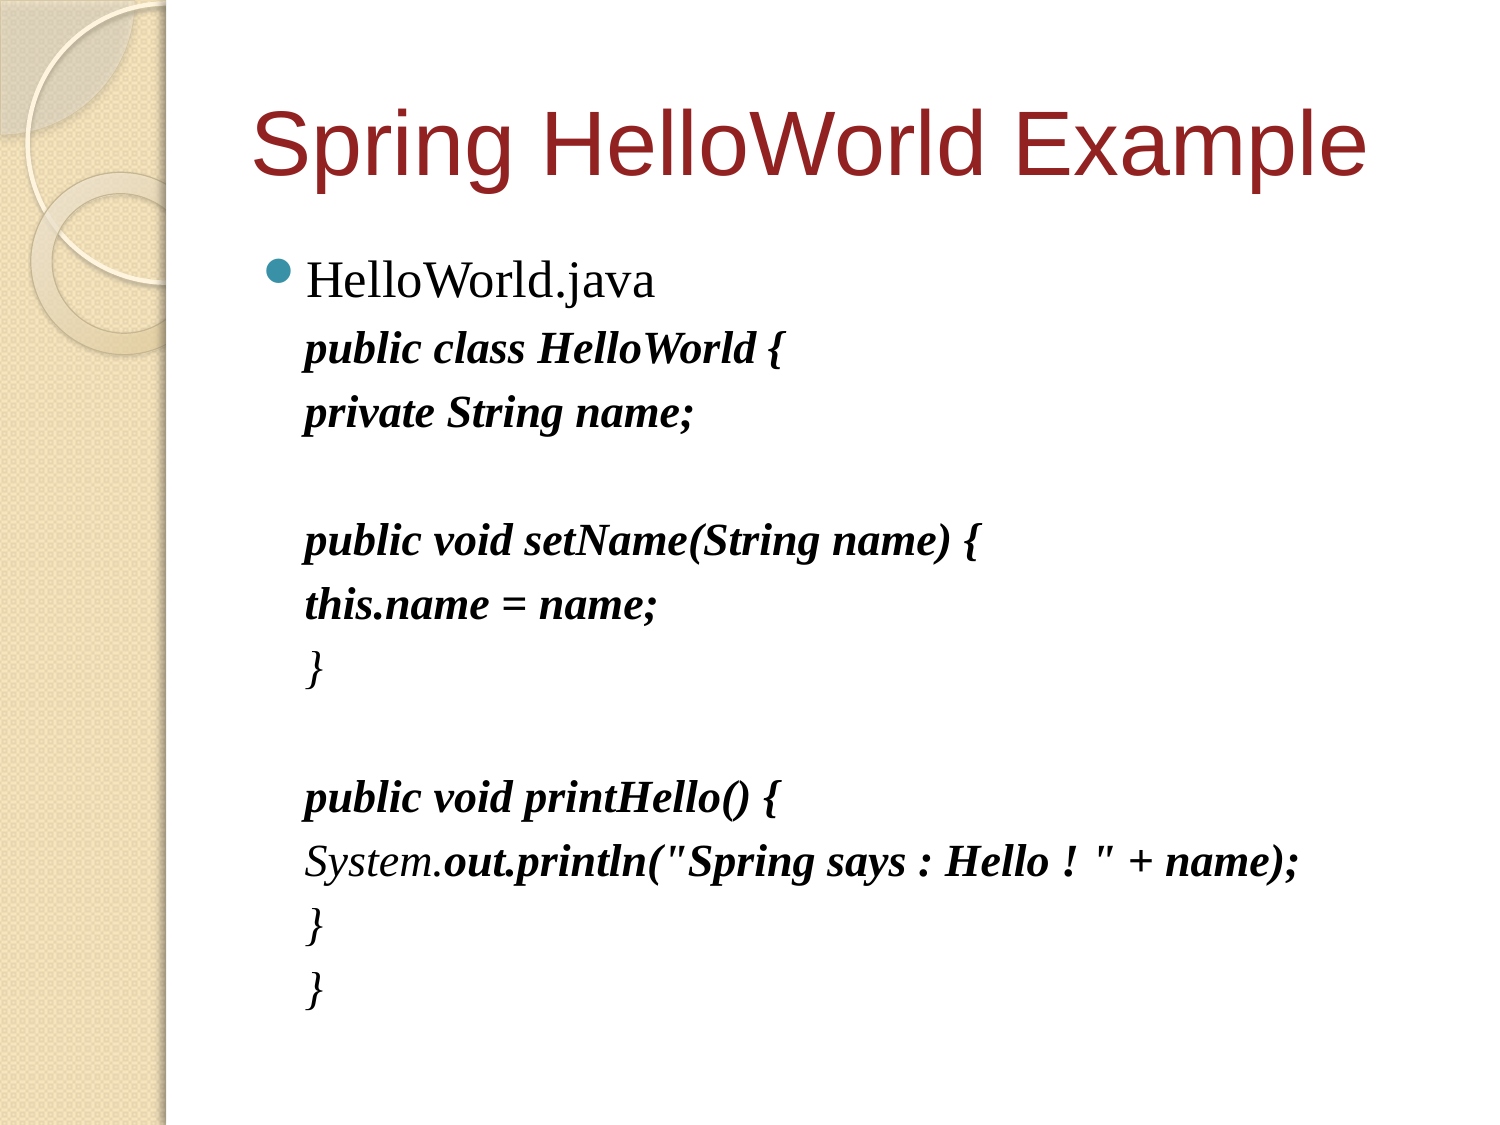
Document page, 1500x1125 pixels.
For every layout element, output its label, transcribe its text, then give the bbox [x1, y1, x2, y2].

title Spring HelloWorld Example [235, 45, 1466, 233]
list HelloWorld.java public class HelloWorld { private String name; public void setName(String name) { this.name = name; } public void printHello() { System.out.println("Spring says : Hello ! " + name); } } [235, 237, 1466, 1025]
